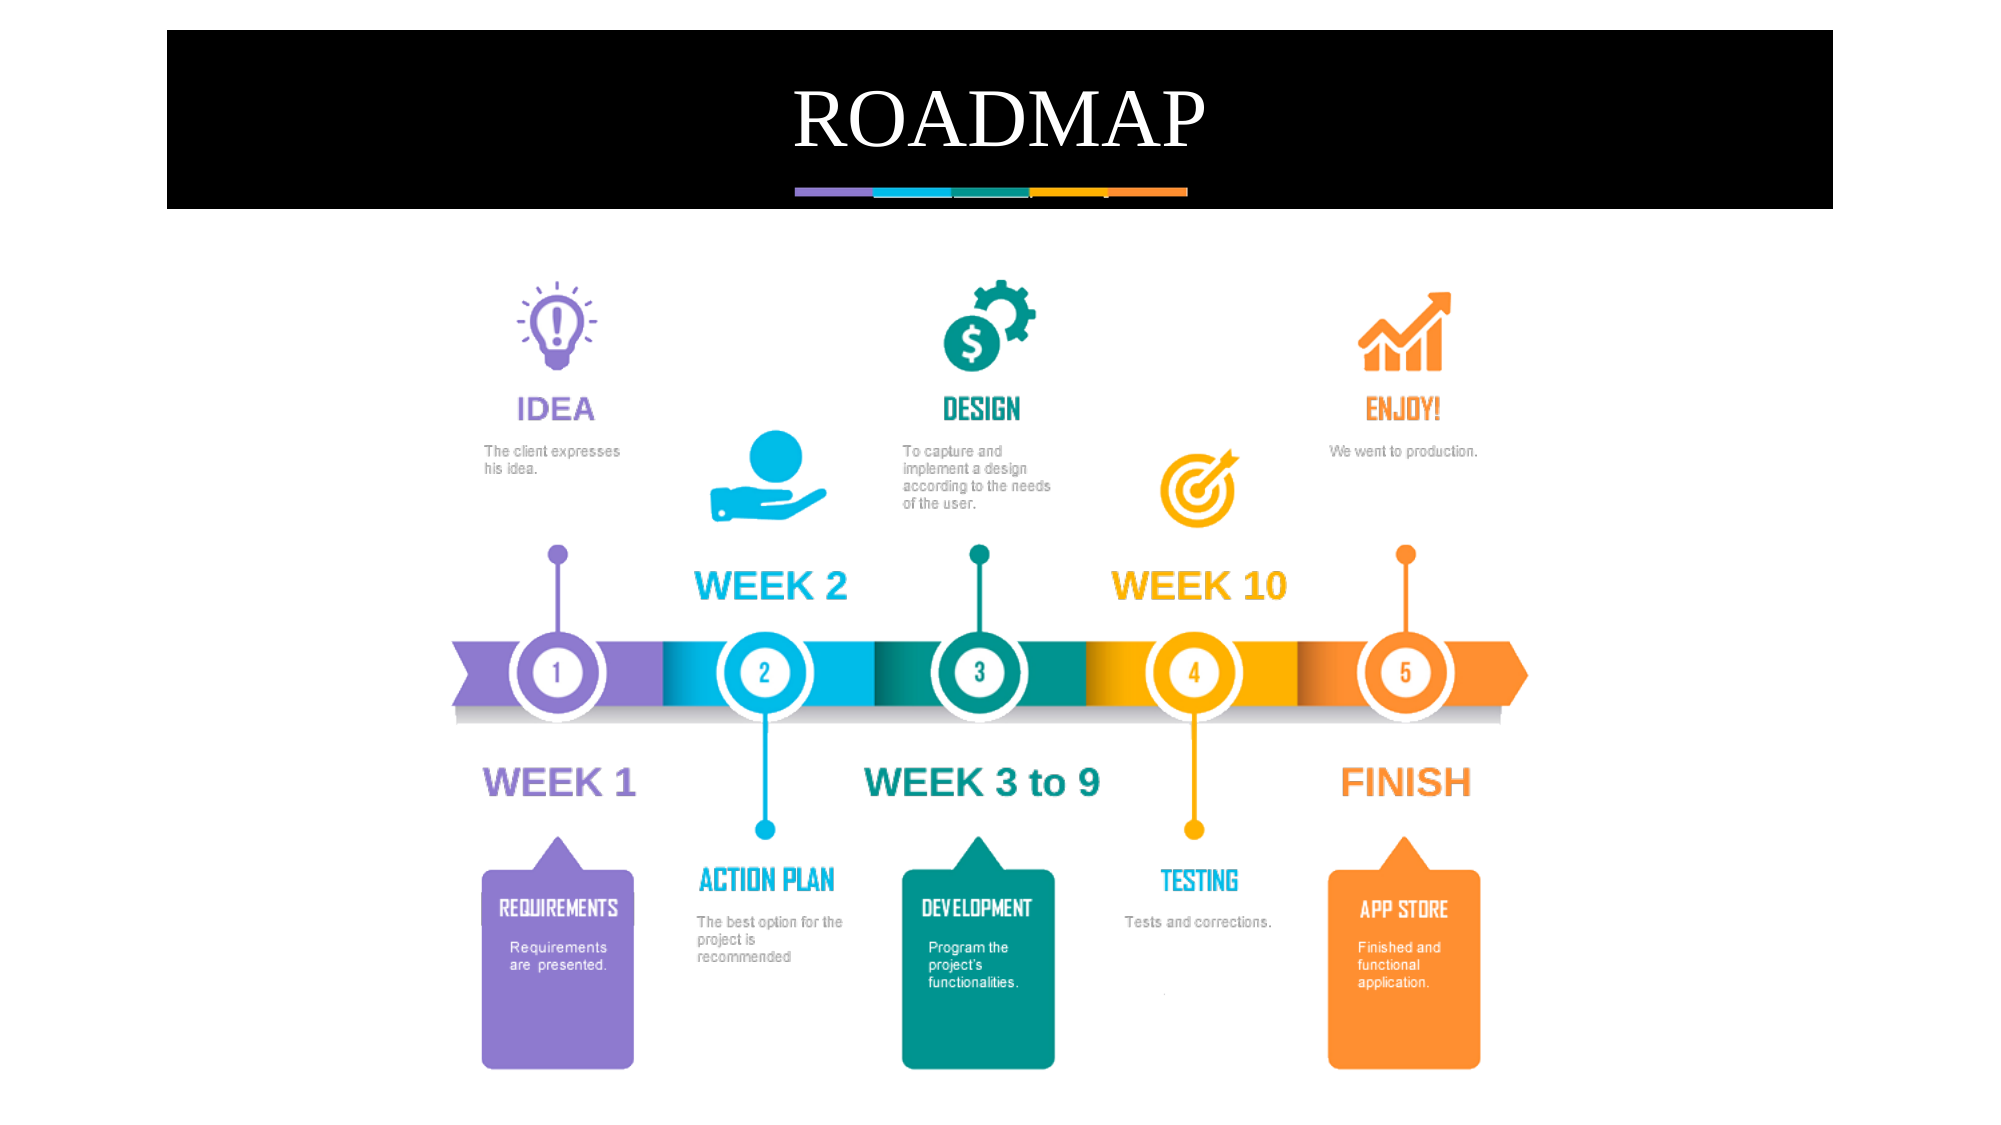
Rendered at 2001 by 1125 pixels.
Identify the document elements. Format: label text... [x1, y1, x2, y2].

title ROADMAP [164, 27, 1836, 212]
picture [368, 181, 1632, 1125]
